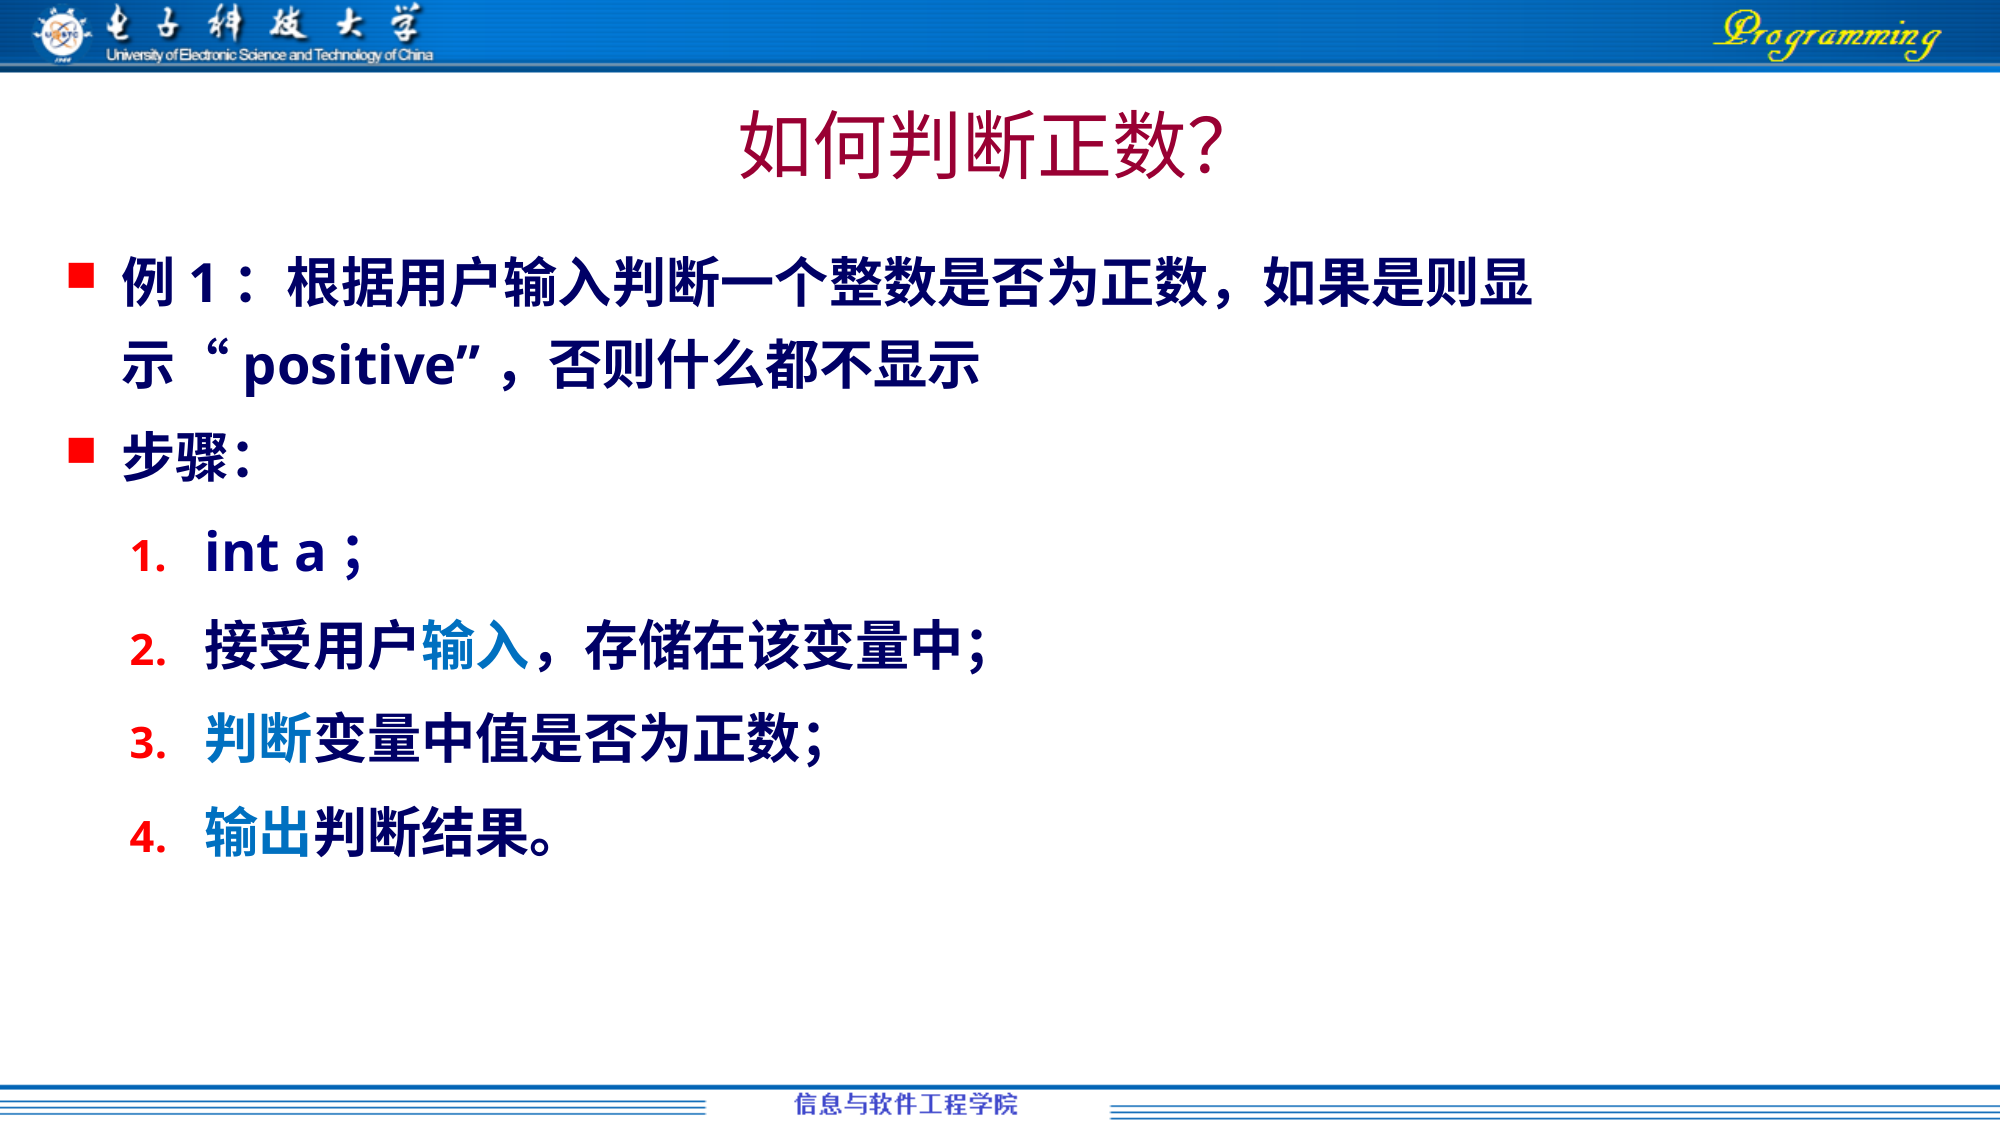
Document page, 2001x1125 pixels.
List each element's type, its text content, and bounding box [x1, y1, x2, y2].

list 例1：根据用户输入判断一个整数是否为正数，如果是则显示“positive”，否则什么都不显示 步骤： int a； 接受用户输入，存储在该变量中； 判断变量中值是否为正数； 输出判断结果。 [50, 224, 1950, 1075]
title 如何判断正数？ [150, 87, 1850, 200]
picture [0, 0, 2000, 1125]
